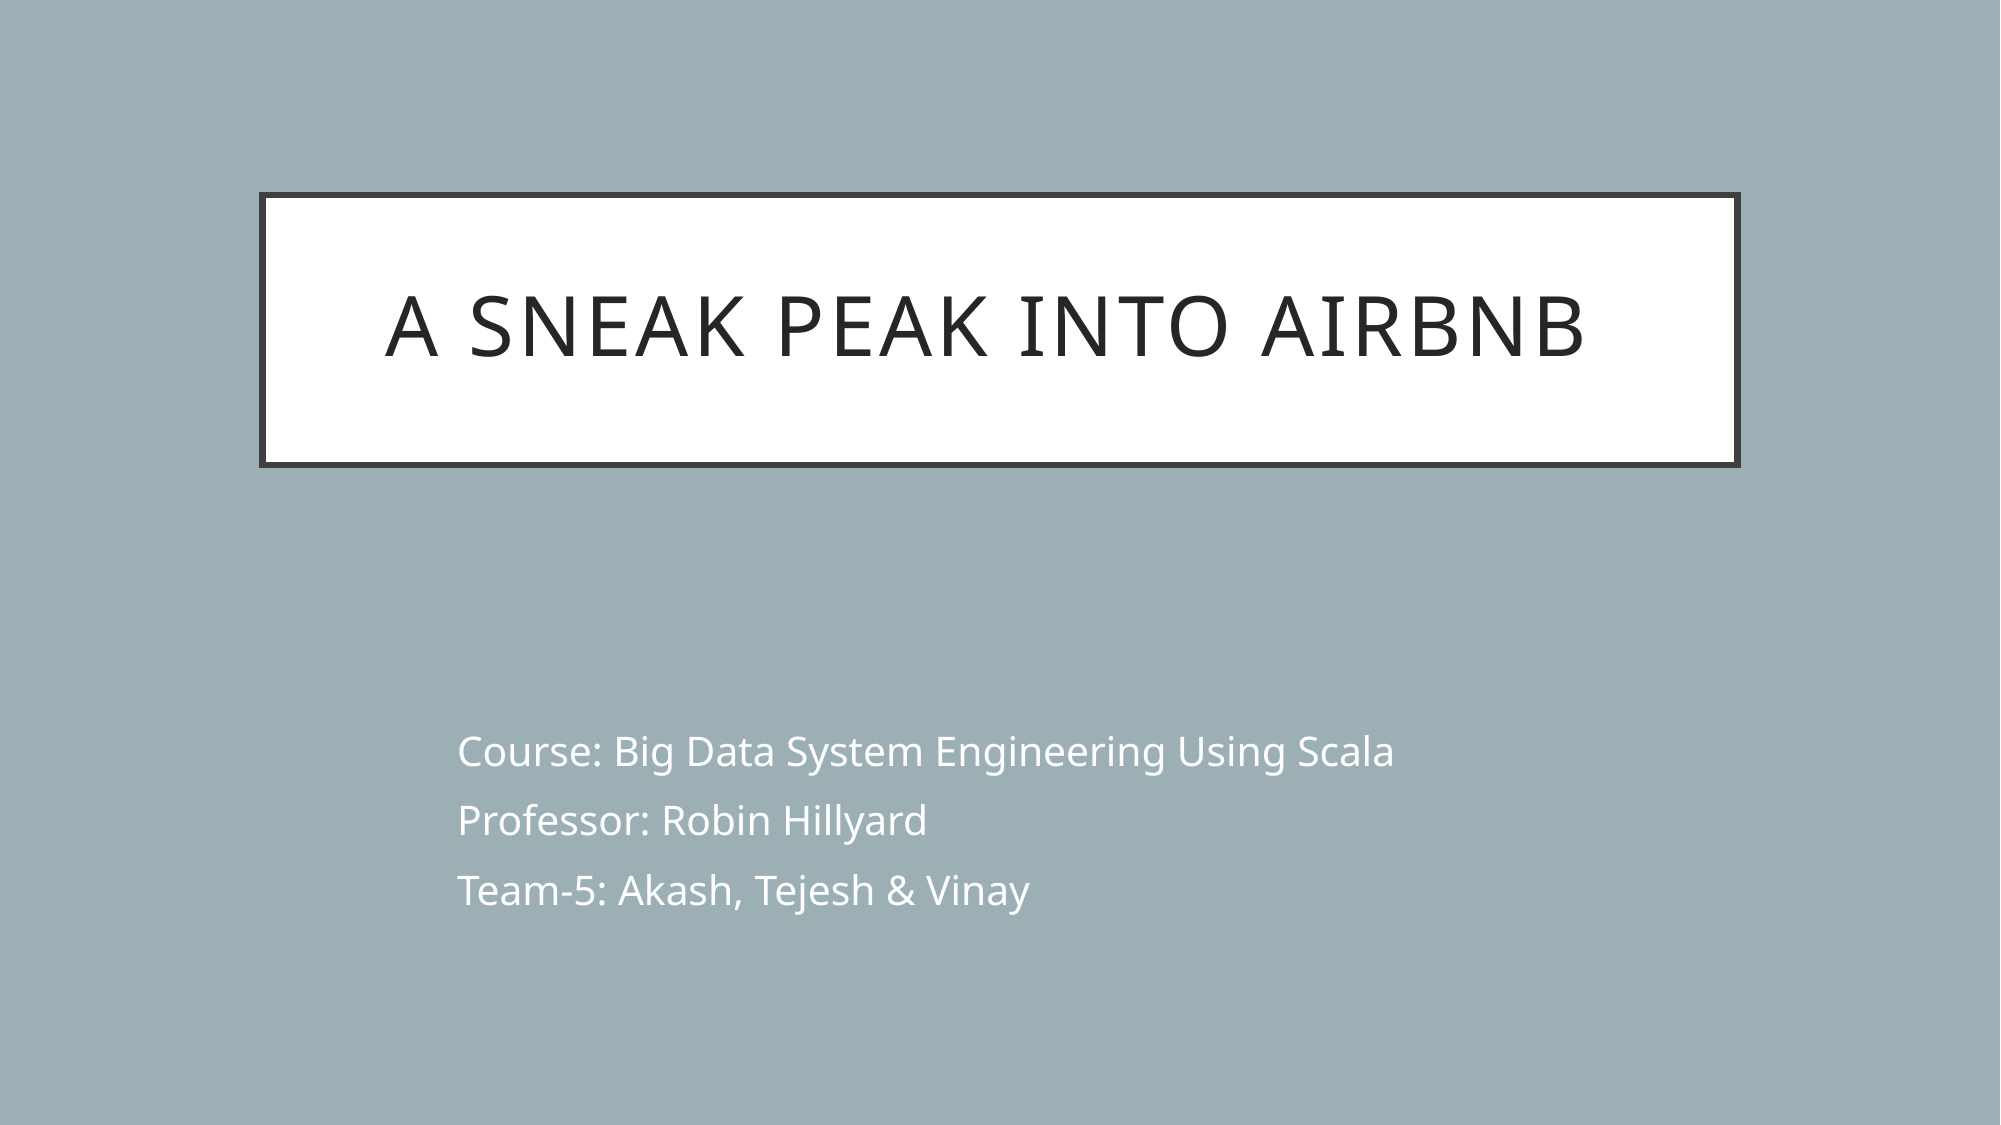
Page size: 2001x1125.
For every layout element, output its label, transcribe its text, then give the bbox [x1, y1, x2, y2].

subtitle Course: Big Data System Engineering Using Scala Professor: Robin Hillyard Team-5: Akash, Tejesh & Vinay [442, 717, 1558, 922]
title A sneak peak into Airbnb [259, 192, 1741, 468]
